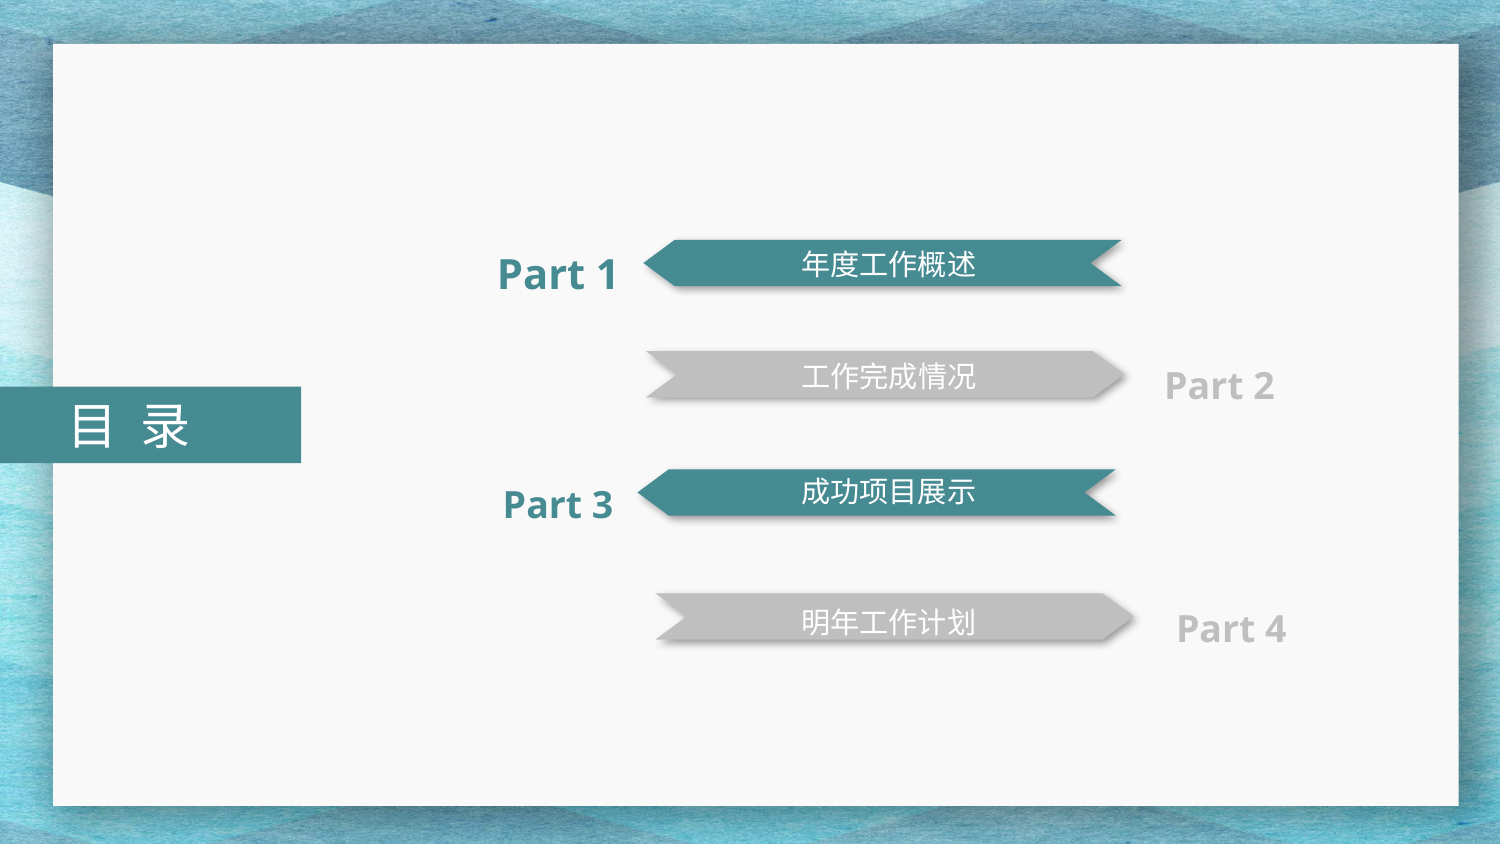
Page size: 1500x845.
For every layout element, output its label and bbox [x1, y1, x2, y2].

picture [0, 0, 1500, 844]
text_box [637, 465, 1117, 517]
text_box [655, 593, 1135, 649]
text_box [645, 350, 1125, 402]
text_box [643, 238, 1122, 290]
